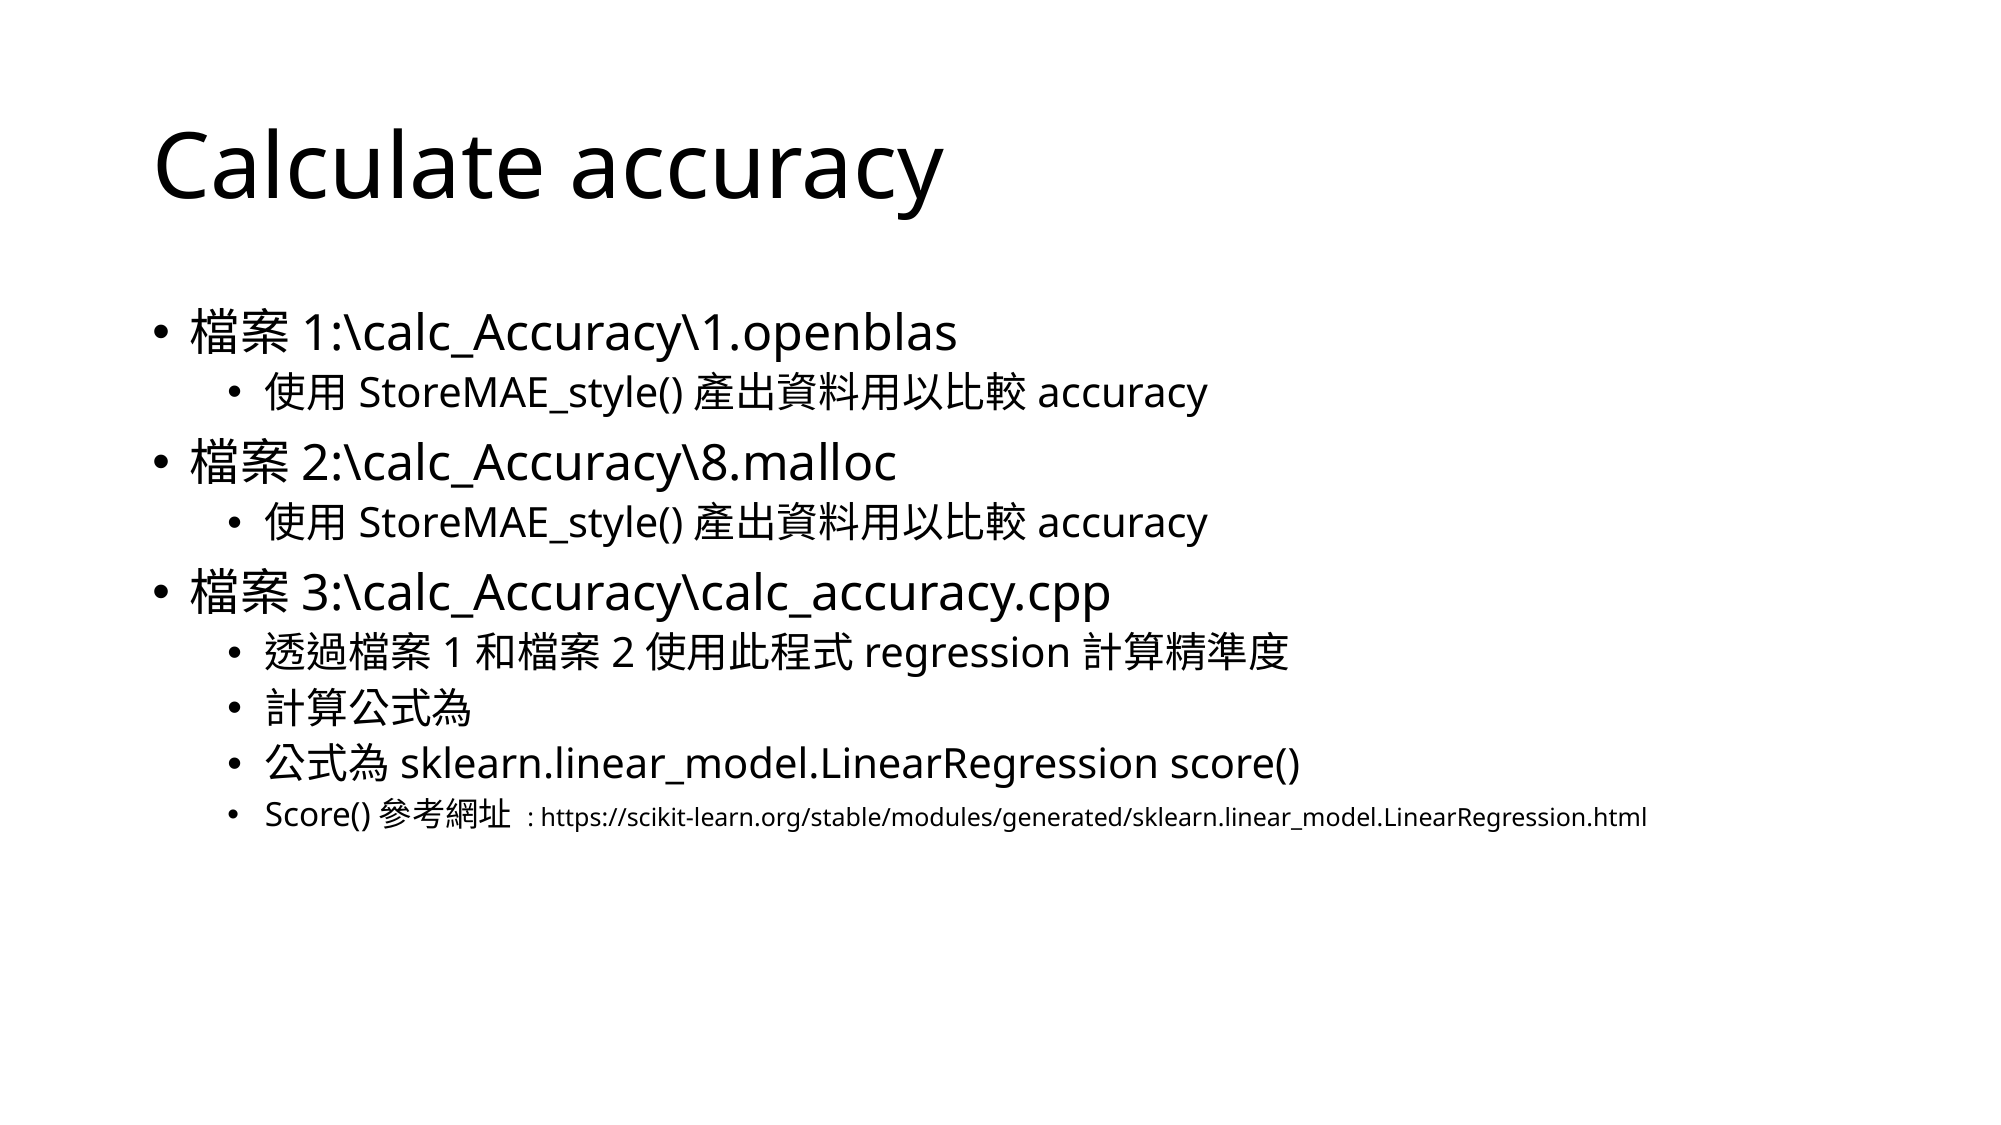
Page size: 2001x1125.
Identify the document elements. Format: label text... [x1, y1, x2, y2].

title Calculate accuracy [137, 59, 1863, 278]
